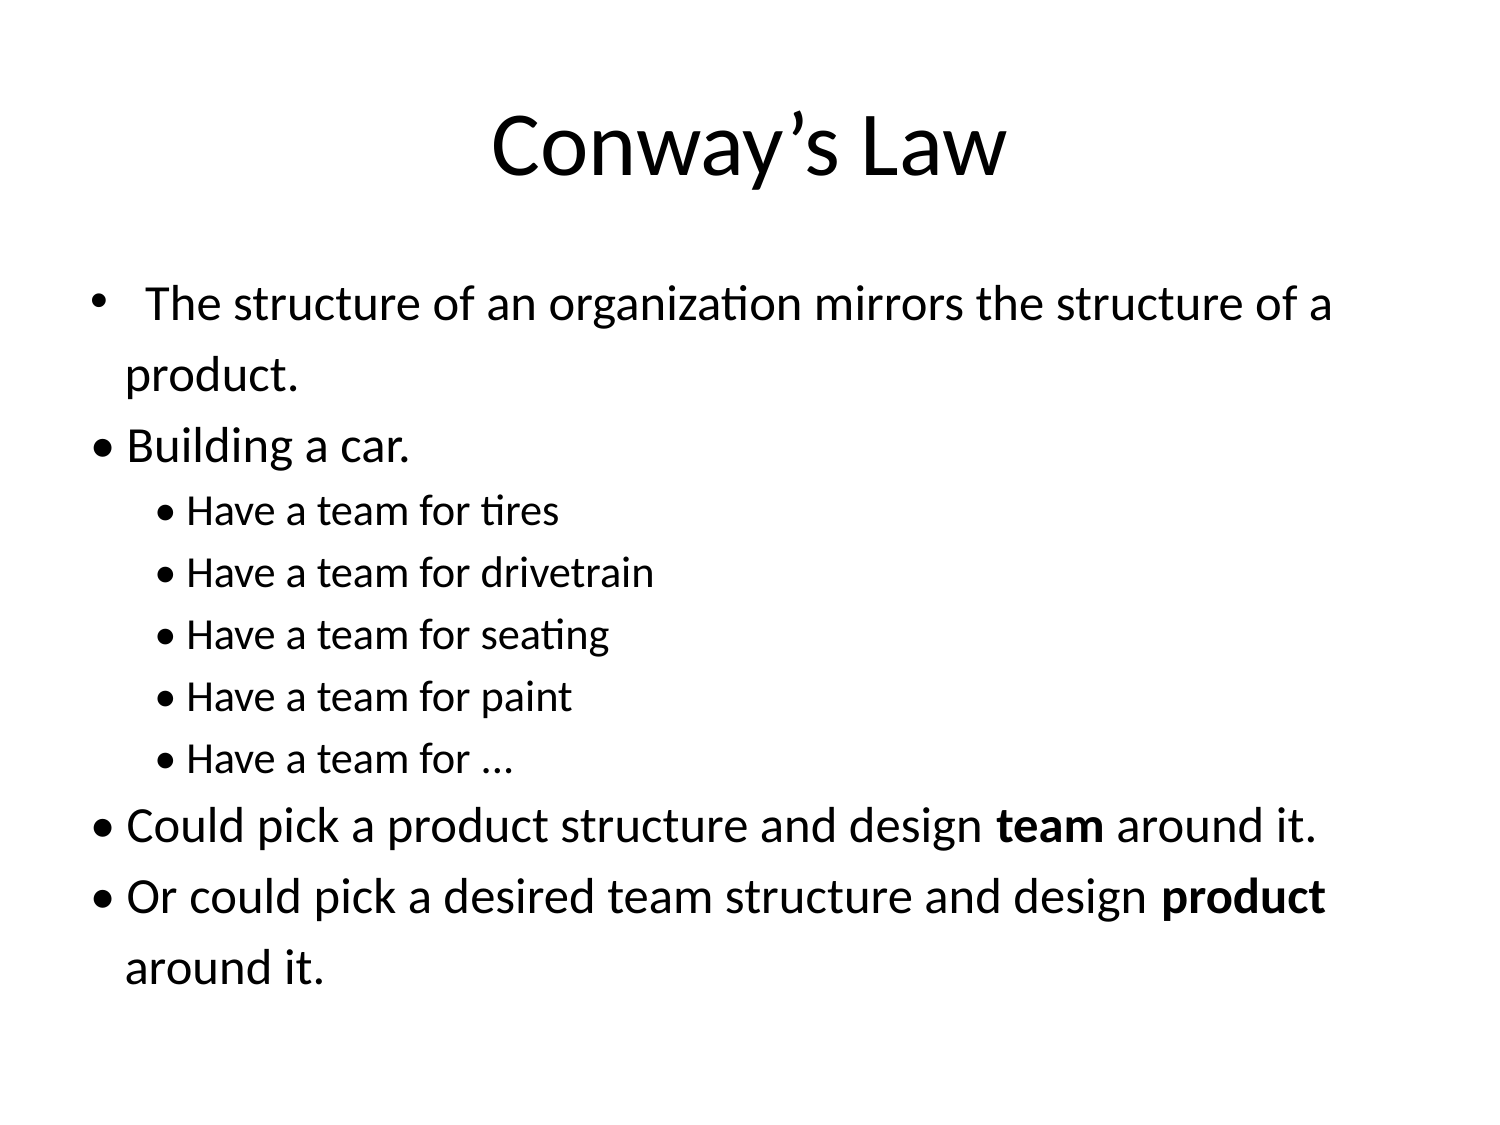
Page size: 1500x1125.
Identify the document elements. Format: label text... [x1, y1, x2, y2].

title Conway’s Law [75, 45, 1425, 233]
list The structure of an organization mirrors the structure of a product. • Building a car. • Have a team for tires • Have a team for drivetrain • Have a team for seating • Have a team for paint • Have a team for ... • Could pick a product structure and design team around it. • Or could pick a desired team structure and design product around it. [75, 262, 1425, 1005]
